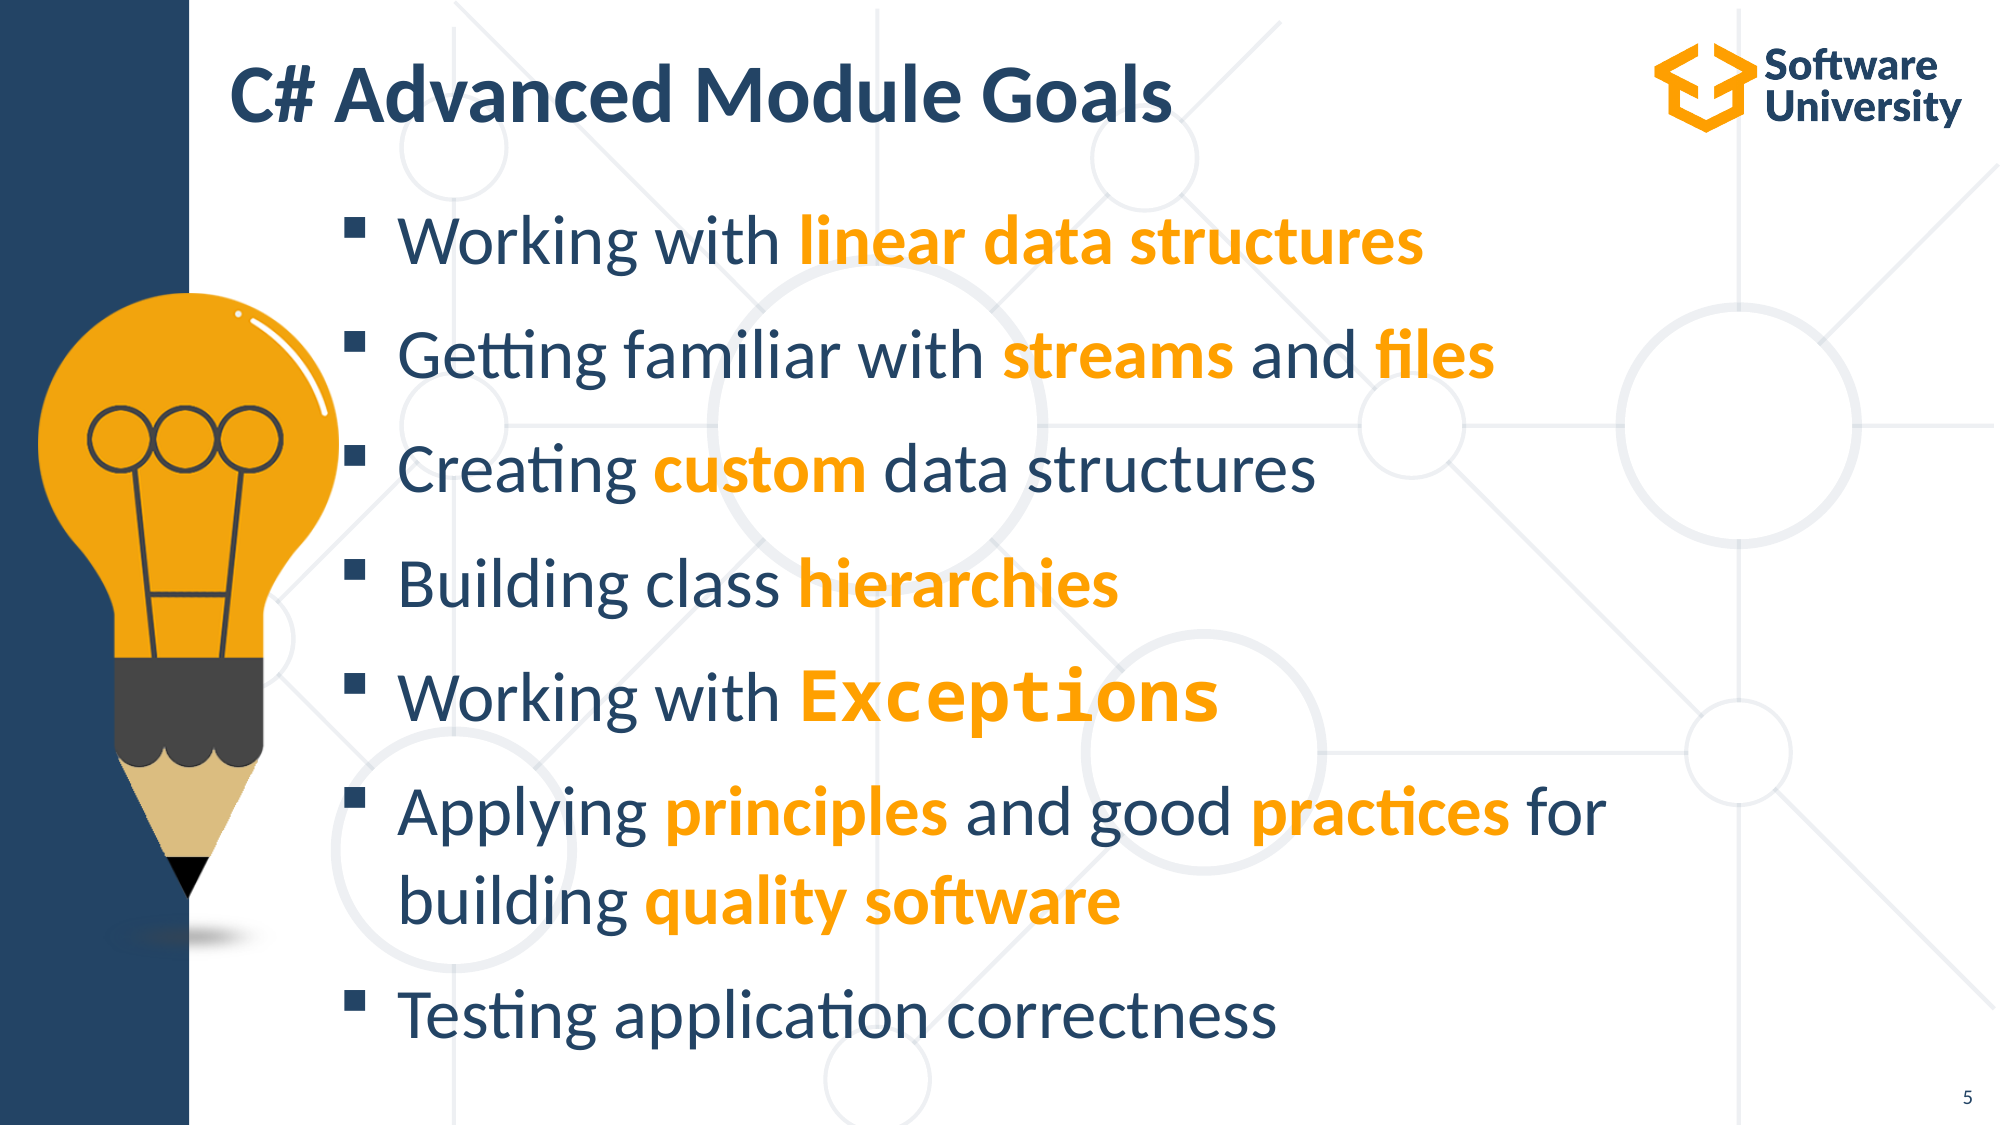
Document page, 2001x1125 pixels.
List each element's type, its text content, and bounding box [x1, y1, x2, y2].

slide_number 5 [1927, 1067, 1989, 1117]
picture [38, 293, 320, 961]
picture [1641, 31, 1973, 145]
list Working with linear data structures Getting familiar with streams and files Creating custom data structures Building class hierarchies Working with Exceptions Applying principles and good practices for building quality software Testing application correctness [320, 183, 1968, 1094]
title C# Advanced Module Goals [212, 16, 1628, 162]
